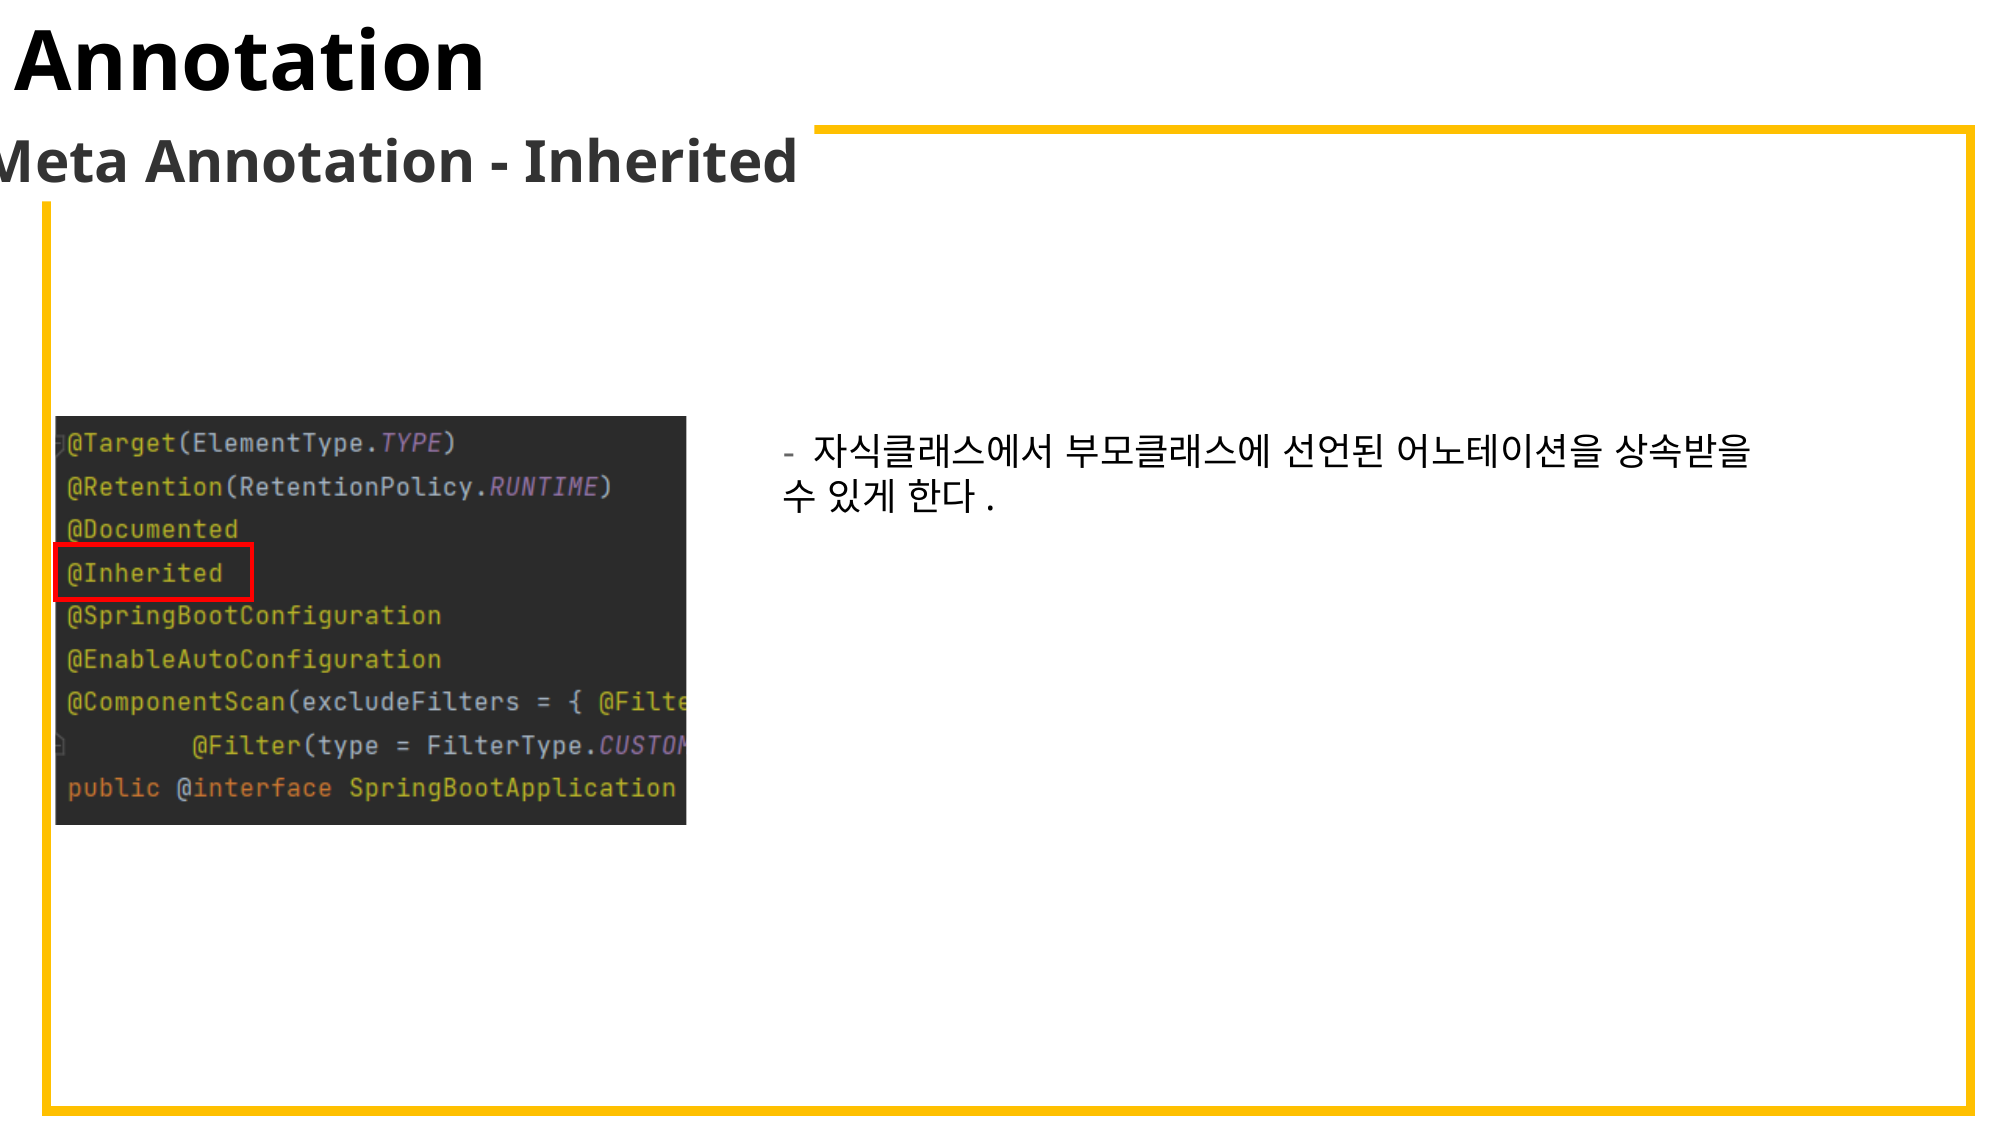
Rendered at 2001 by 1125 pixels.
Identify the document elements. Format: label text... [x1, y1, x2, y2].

text_box [45, 128, 1972, 1112]
text_box Annotation [0, 0, 1091, 115]
text_box Meta Annotation - Inherited [0, 116, 815, 202]
picture [55, 416, 687, 825]
text_box - 자식클래스에서 부모클래스에 선언된 어노테이션을 상속받을 수 있게 한다. [768, 420, 1785, 526]
